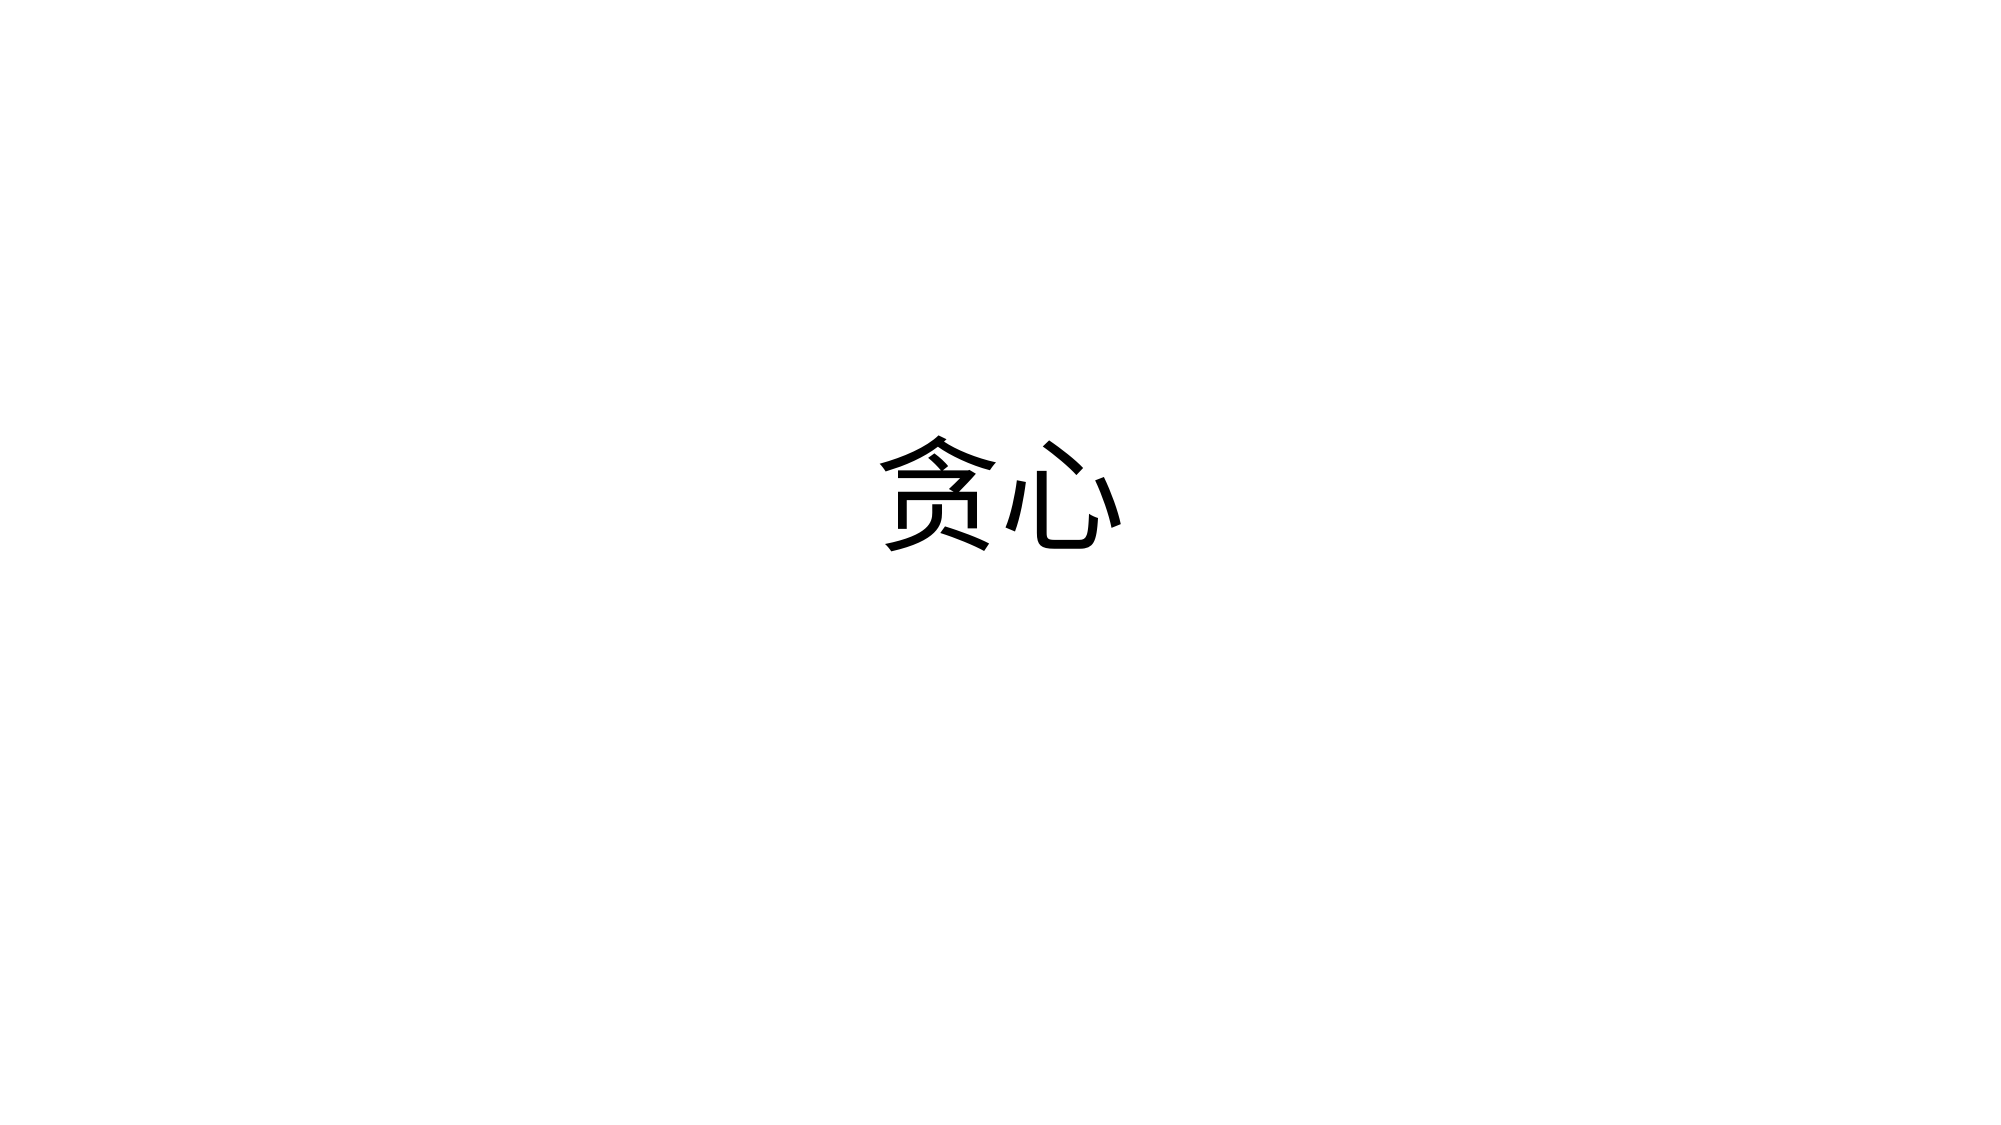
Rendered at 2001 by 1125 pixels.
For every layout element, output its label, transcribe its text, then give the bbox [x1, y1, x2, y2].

title 贪心 [249, 184, 1750, 576]
